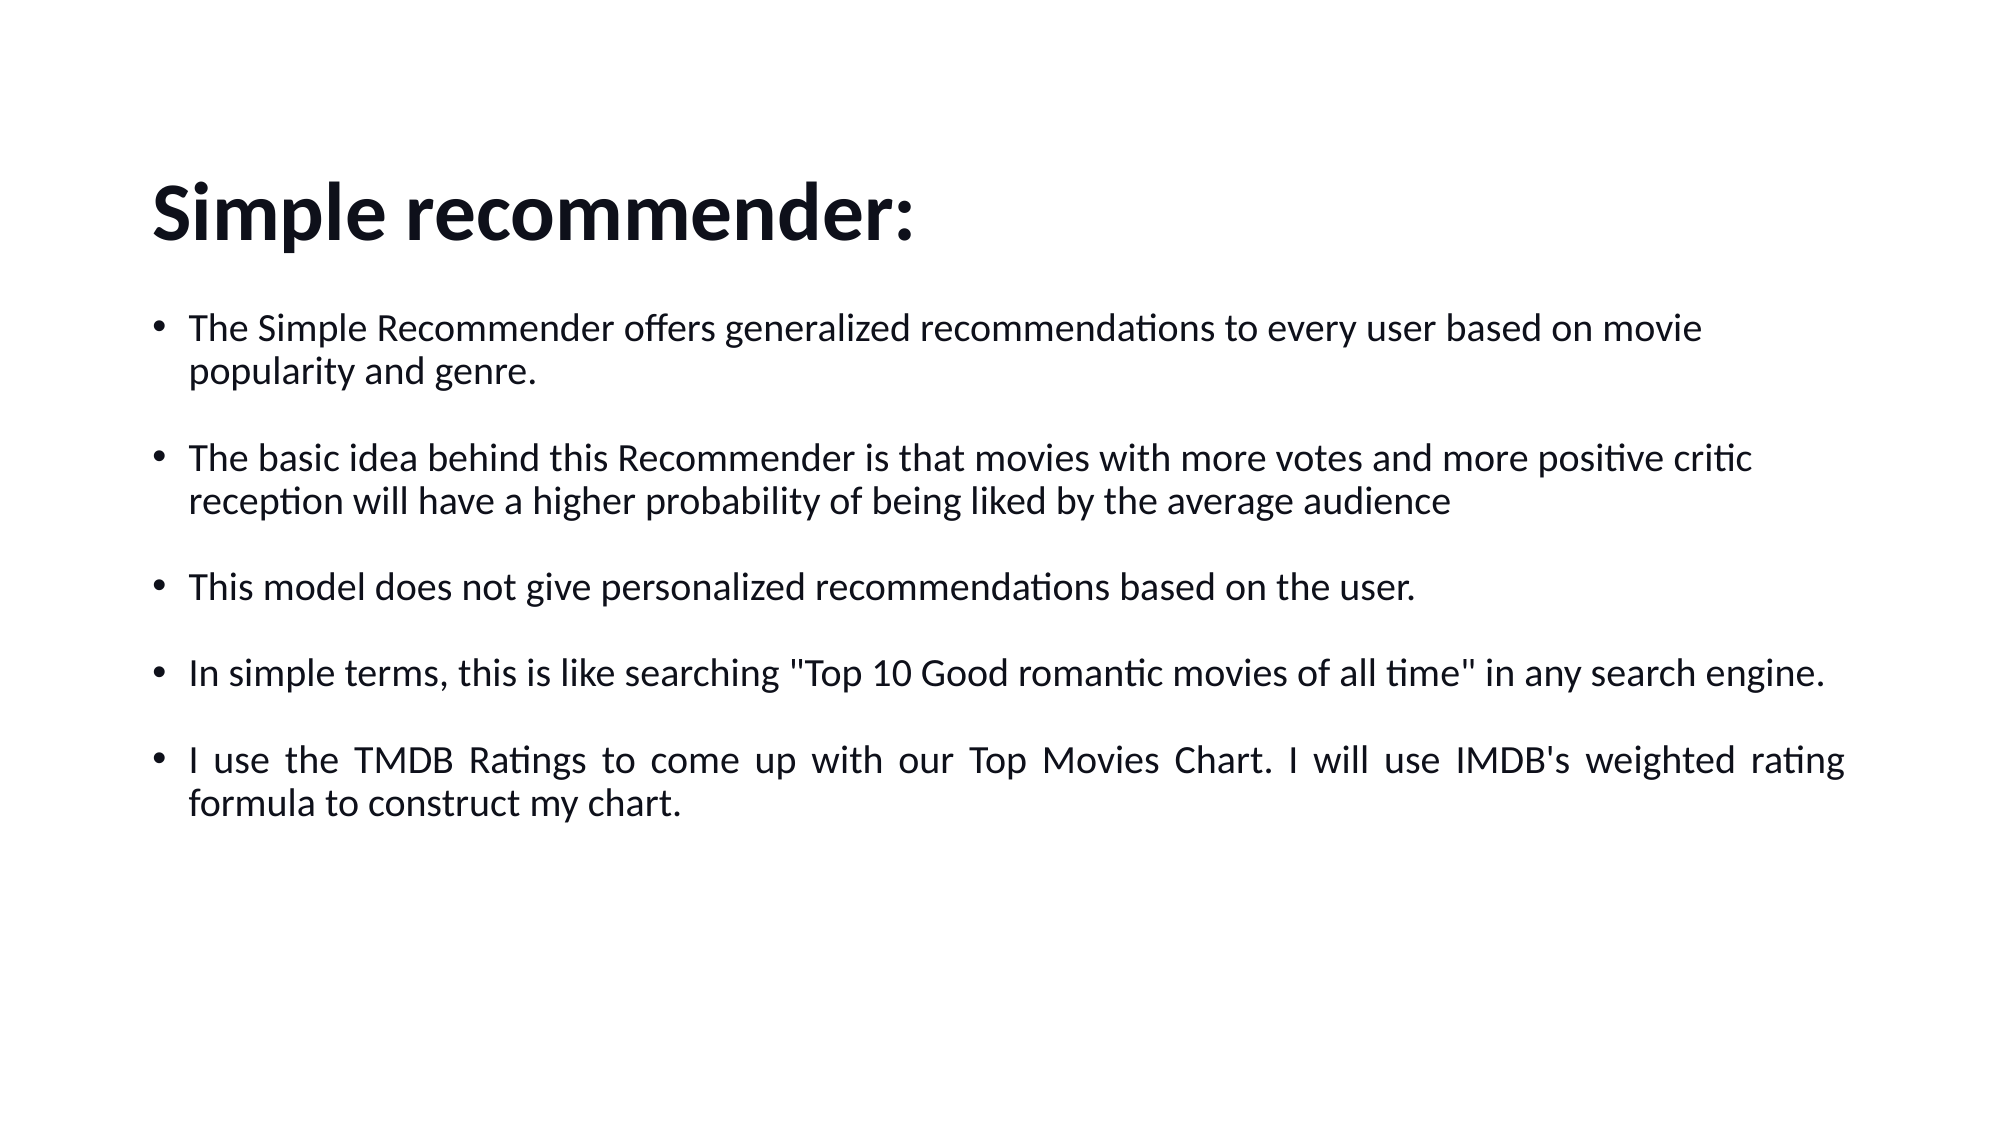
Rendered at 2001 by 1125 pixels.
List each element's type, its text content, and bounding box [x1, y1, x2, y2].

title Simple recommender: [137, 59, 1863, 278]
list The Simple Recommender offers generalized recommendations to every user based on movie popularity and genre. The basic idea behind this Recommender is that movies with more votes and more positive critic reception will have a higher probability of being liked by the average audience This model does not give personalized recommendations based on the user. In simple terms, this is like searching "Top 10 Good romantic movies of all time" in any search engine. I use the TMDB Ratings to come up with our Top Movies Chart. I will use IMDB's weighted rating formula to construct my chart. [137, 299, 1863, 992]
